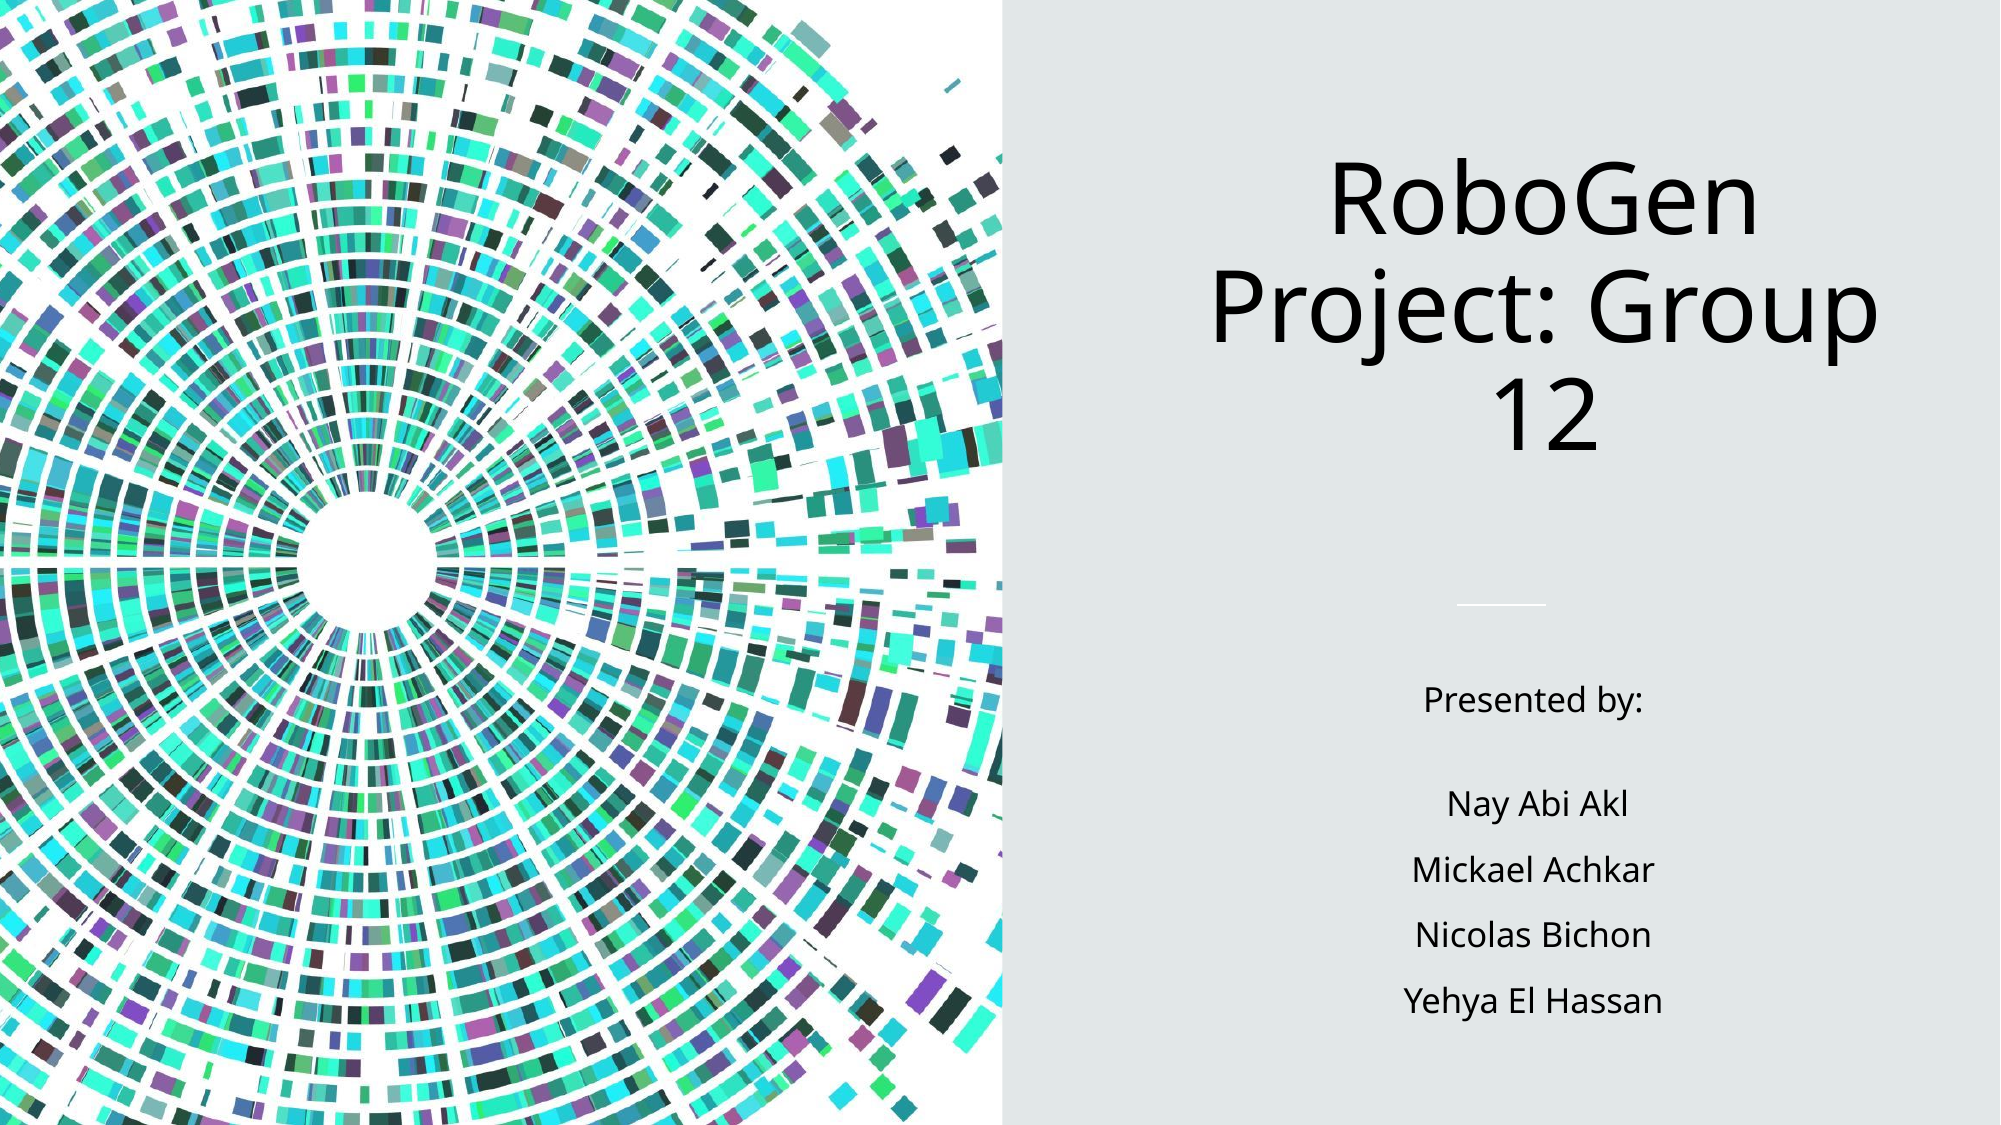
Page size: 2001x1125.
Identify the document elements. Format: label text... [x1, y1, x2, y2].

text_box [1004, 0, 2000, 1125]
title RoboGen Project: Group 12 [1166, 129, 1923, 480]
picture [0, 0, 1003, 1125]
subtitle Presented by: Nay Abi Akl Mickael Achkar Nicolas Bichon Yehya El Hassan [1155, 660, 1912, 1033]
